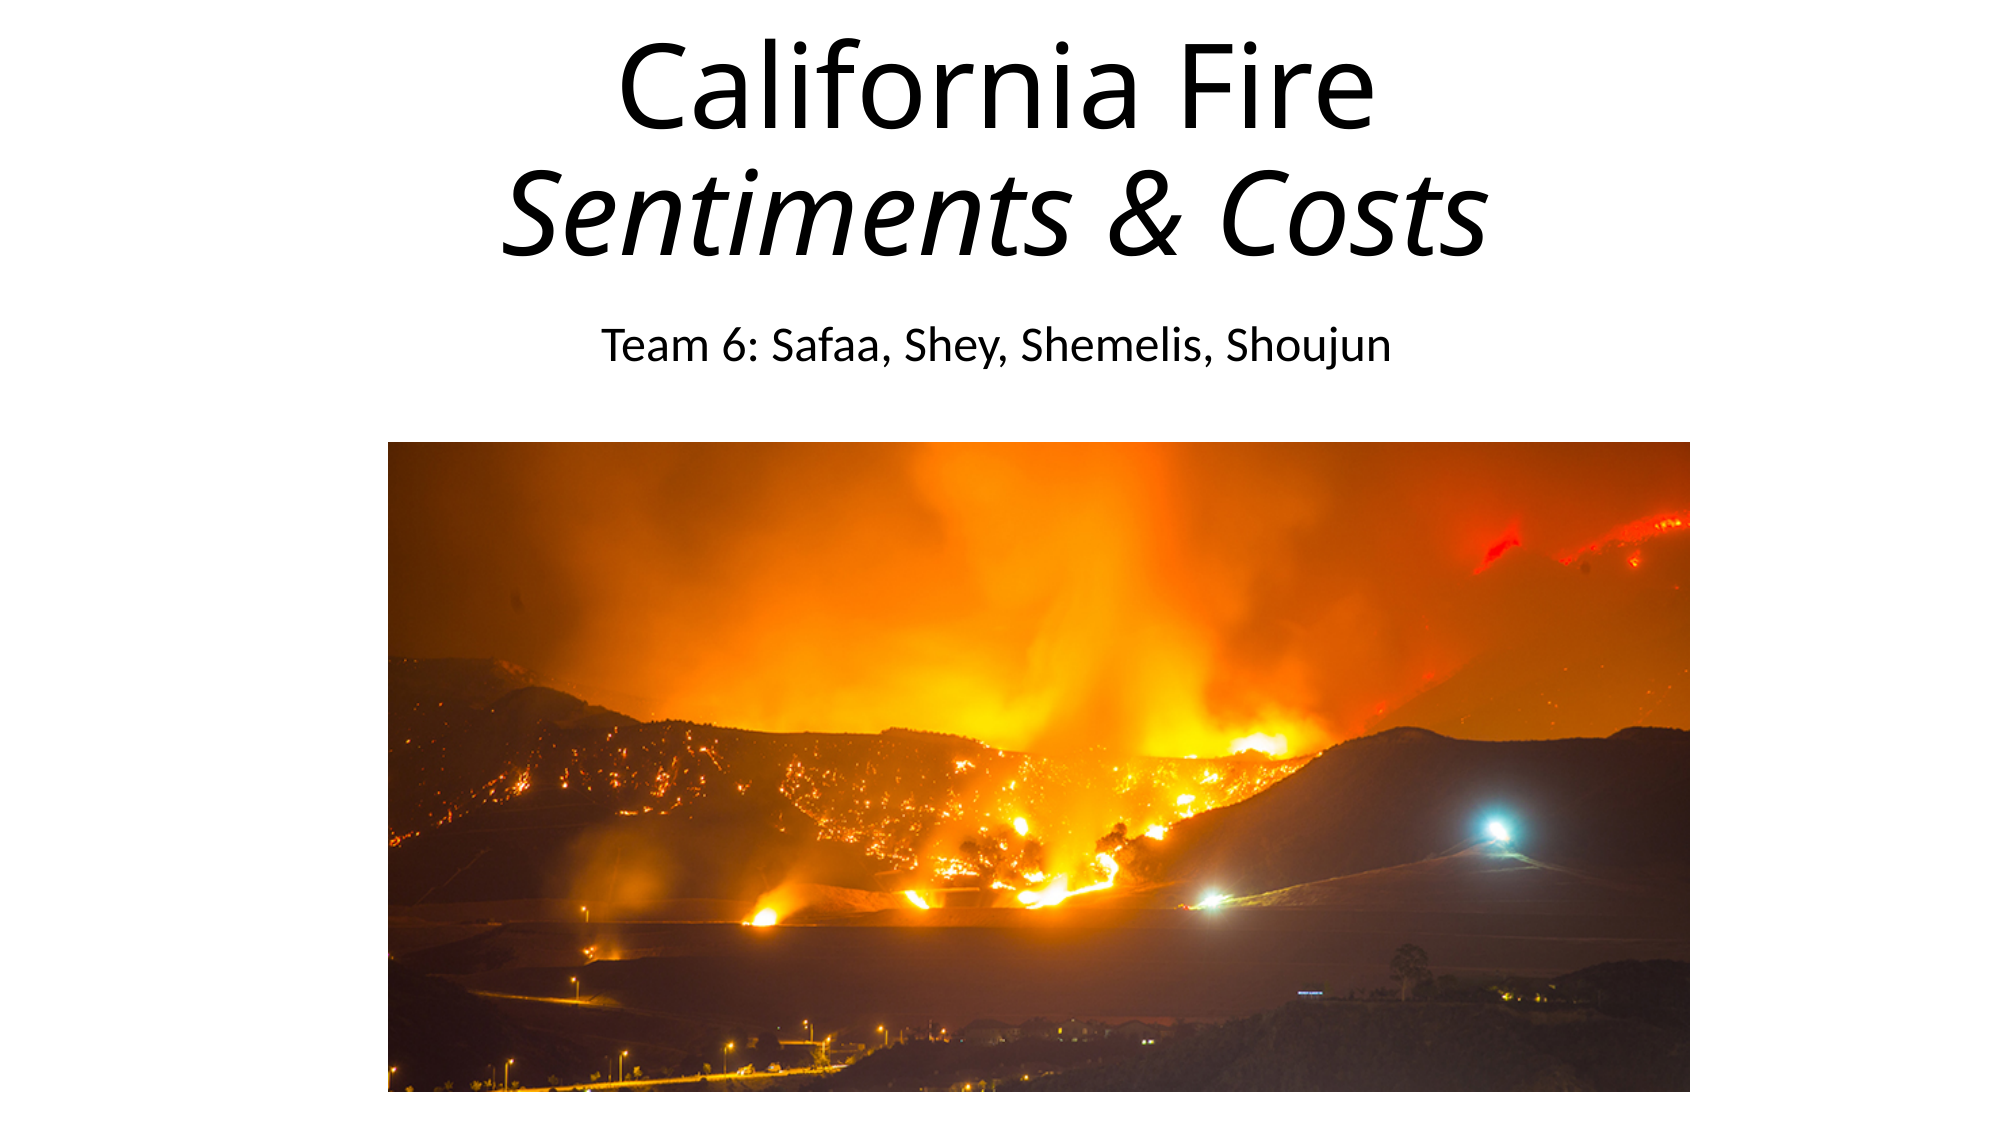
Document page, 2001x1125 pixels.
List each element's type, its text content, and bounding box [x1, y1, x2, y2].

picture [388, 442, 1690, 1092]
subtitle Team 6: Safaa, Shey, Shemelis, Shoujun [246, 311, 1747, 420]
title California Fire Sentiments & Costs [246, 17, 1747, 289]
